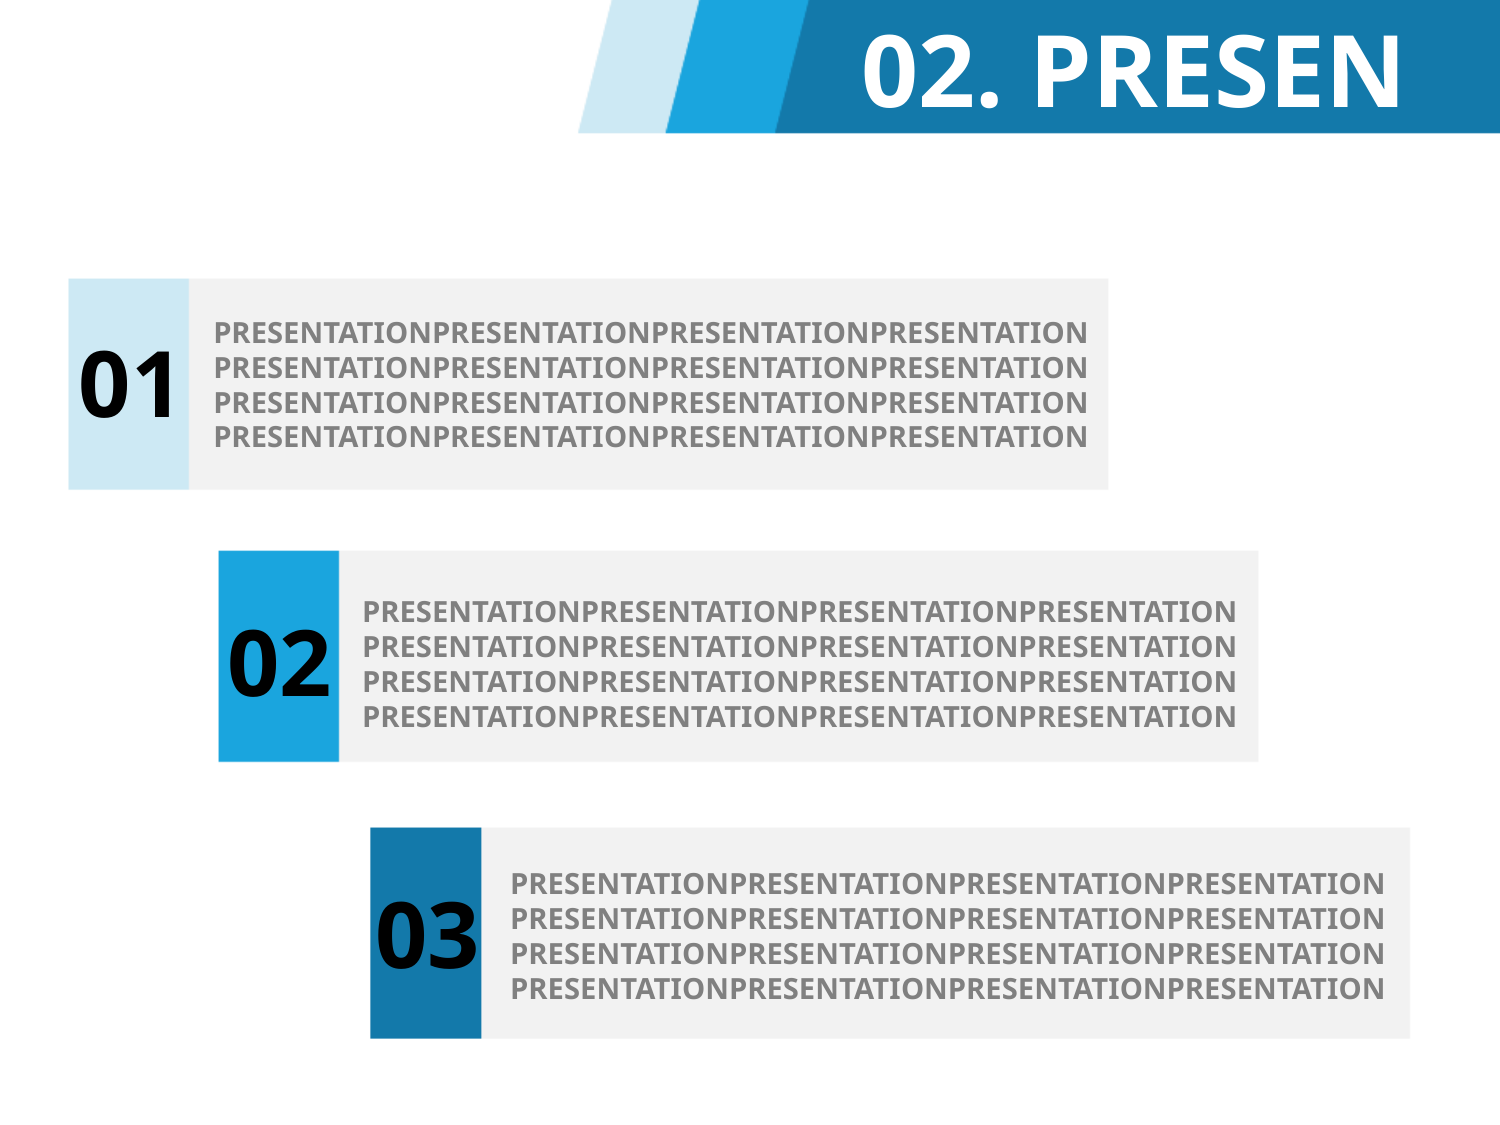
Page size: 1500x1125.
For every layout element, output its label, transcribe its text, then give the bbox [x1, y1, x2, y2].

text_box PRESENTATIONPRESENTATIONPRESENTATIONPRESENTATION PRESENTATIONPRESENTATIONPRESENTATIONPRESENTATION PRESENTATIONPRESENTATIONPRESENTATIONPRESENTATION PRESENTATIONPRESENTATIONPRESENTATIONPRESENTATION [495, 857, 1401, 1013]
text_box PRESENTATIONPRESENTATIONPRESENTATIONPRESENTATION PRESENTATIONPRESENTATIONPRESENTATIONPRESENTATION PRESENTATIONPRESENTATIONPRESENTATIONPRESENTATION PRESENTATIONPRESENTATIONPRESENTATIONPRESENTATION [347, 586, 1253, 741]
text_box 03 [360, 869, 495, 994]
text_box 01 [63, 318, 198, 443]
text_box 02 [212, 597, 347, 723]
text_box 02. PRESEN [846, 0, 1423, 135]
text_box PRESENTATIONPRESENTATIONPRESENTATIONPRESENTATION PRESENTATIONPRESENTATIONPRESENTATIONPRESENTATION PRESENTATIONPRESENTATIONPRESENTATIONPRESENTATION PRESENTATIONPRESENTATIONPRESENTATIONPRESENTATION [198, 306, 1105, 462]
picture [0, 0, 1500, 1125]
